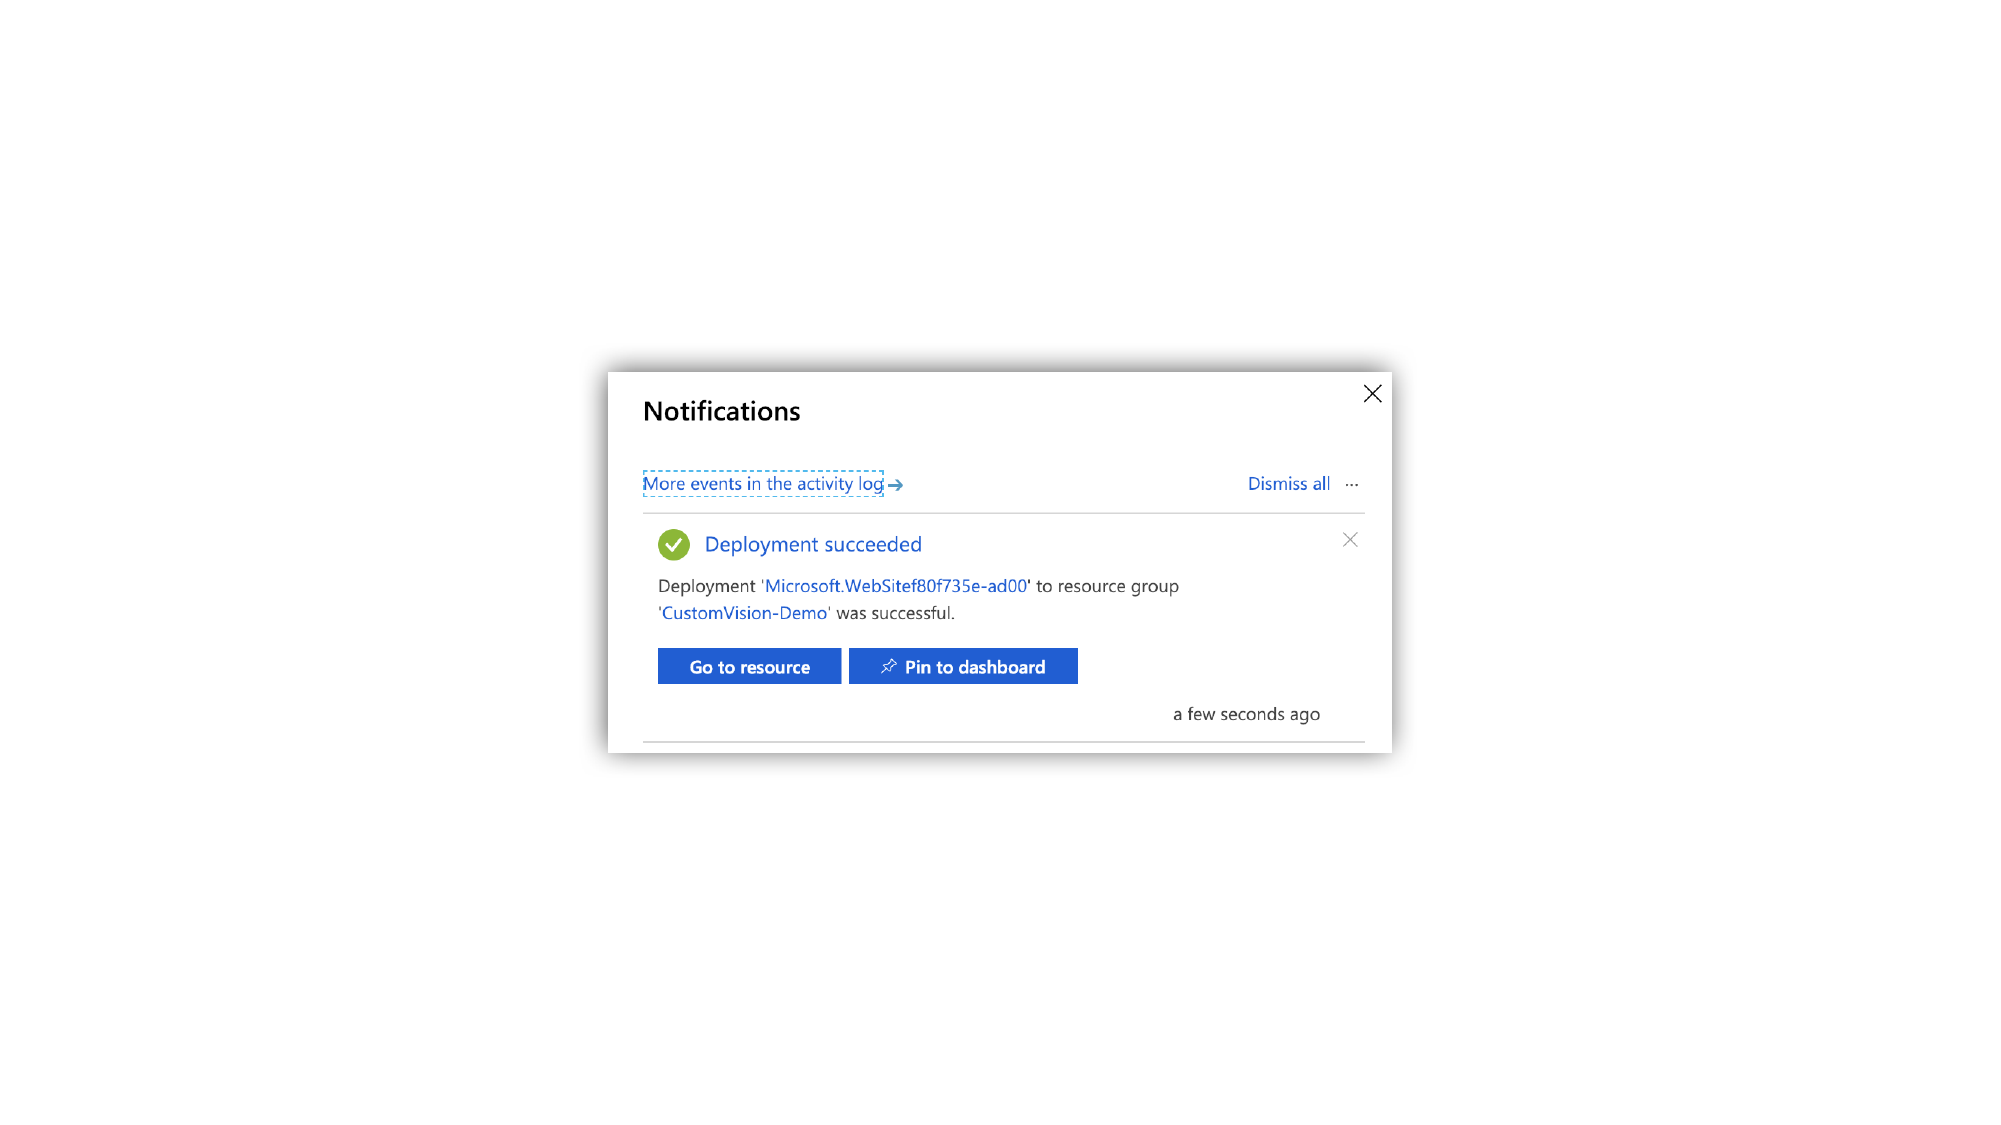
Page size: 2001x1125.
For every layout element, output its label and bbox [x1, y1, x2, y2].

picture [608, 372, 1392, 753]
